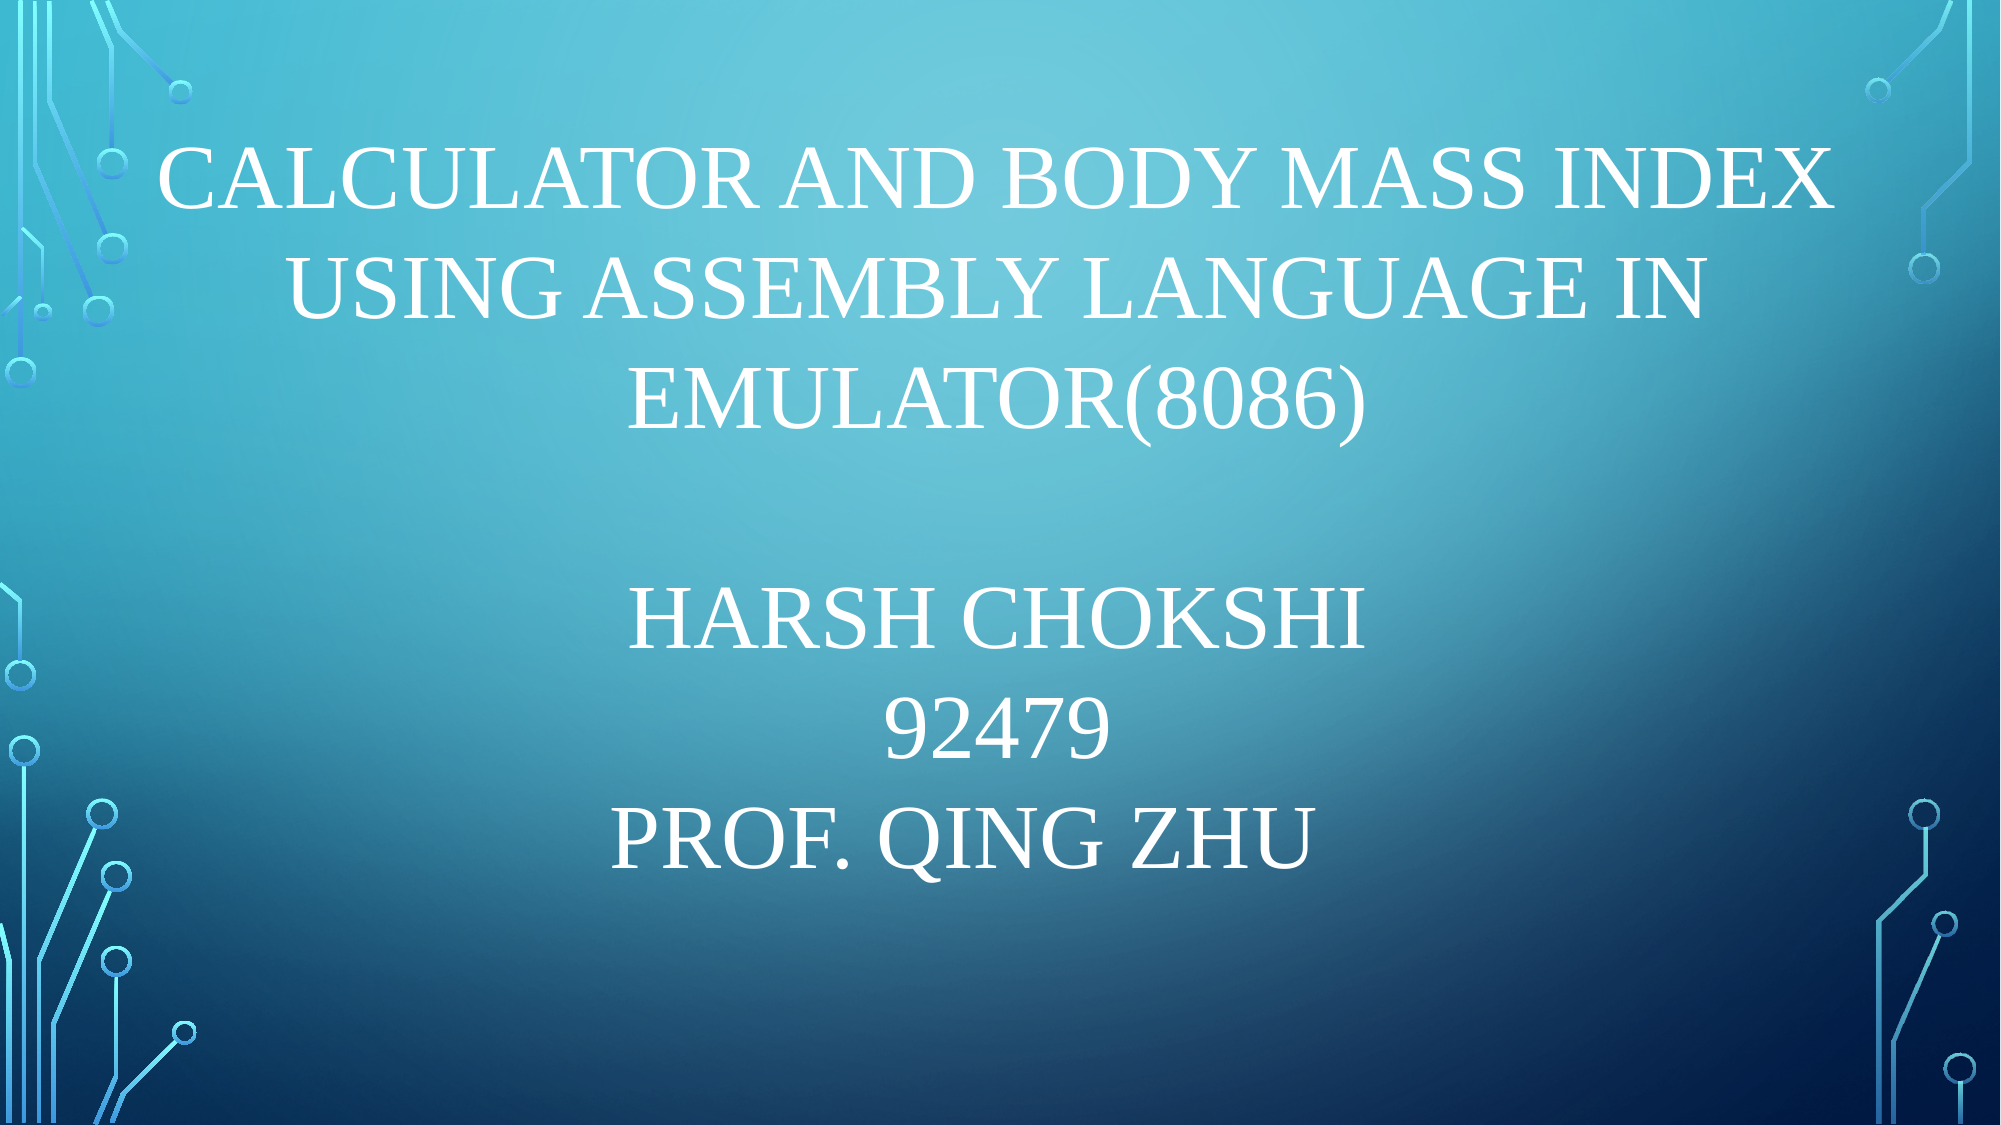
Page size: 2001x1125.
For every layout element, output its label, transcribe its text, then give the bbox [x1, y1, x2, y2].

text_box CALCULATOR AND BODY MASS INDEX USING ASSEMBLY LANGUAGE IN EMULATOR(8086) HARSH CHOKSHI 92479 PROF. QING ZHU [129, 0, 1867, 895]
